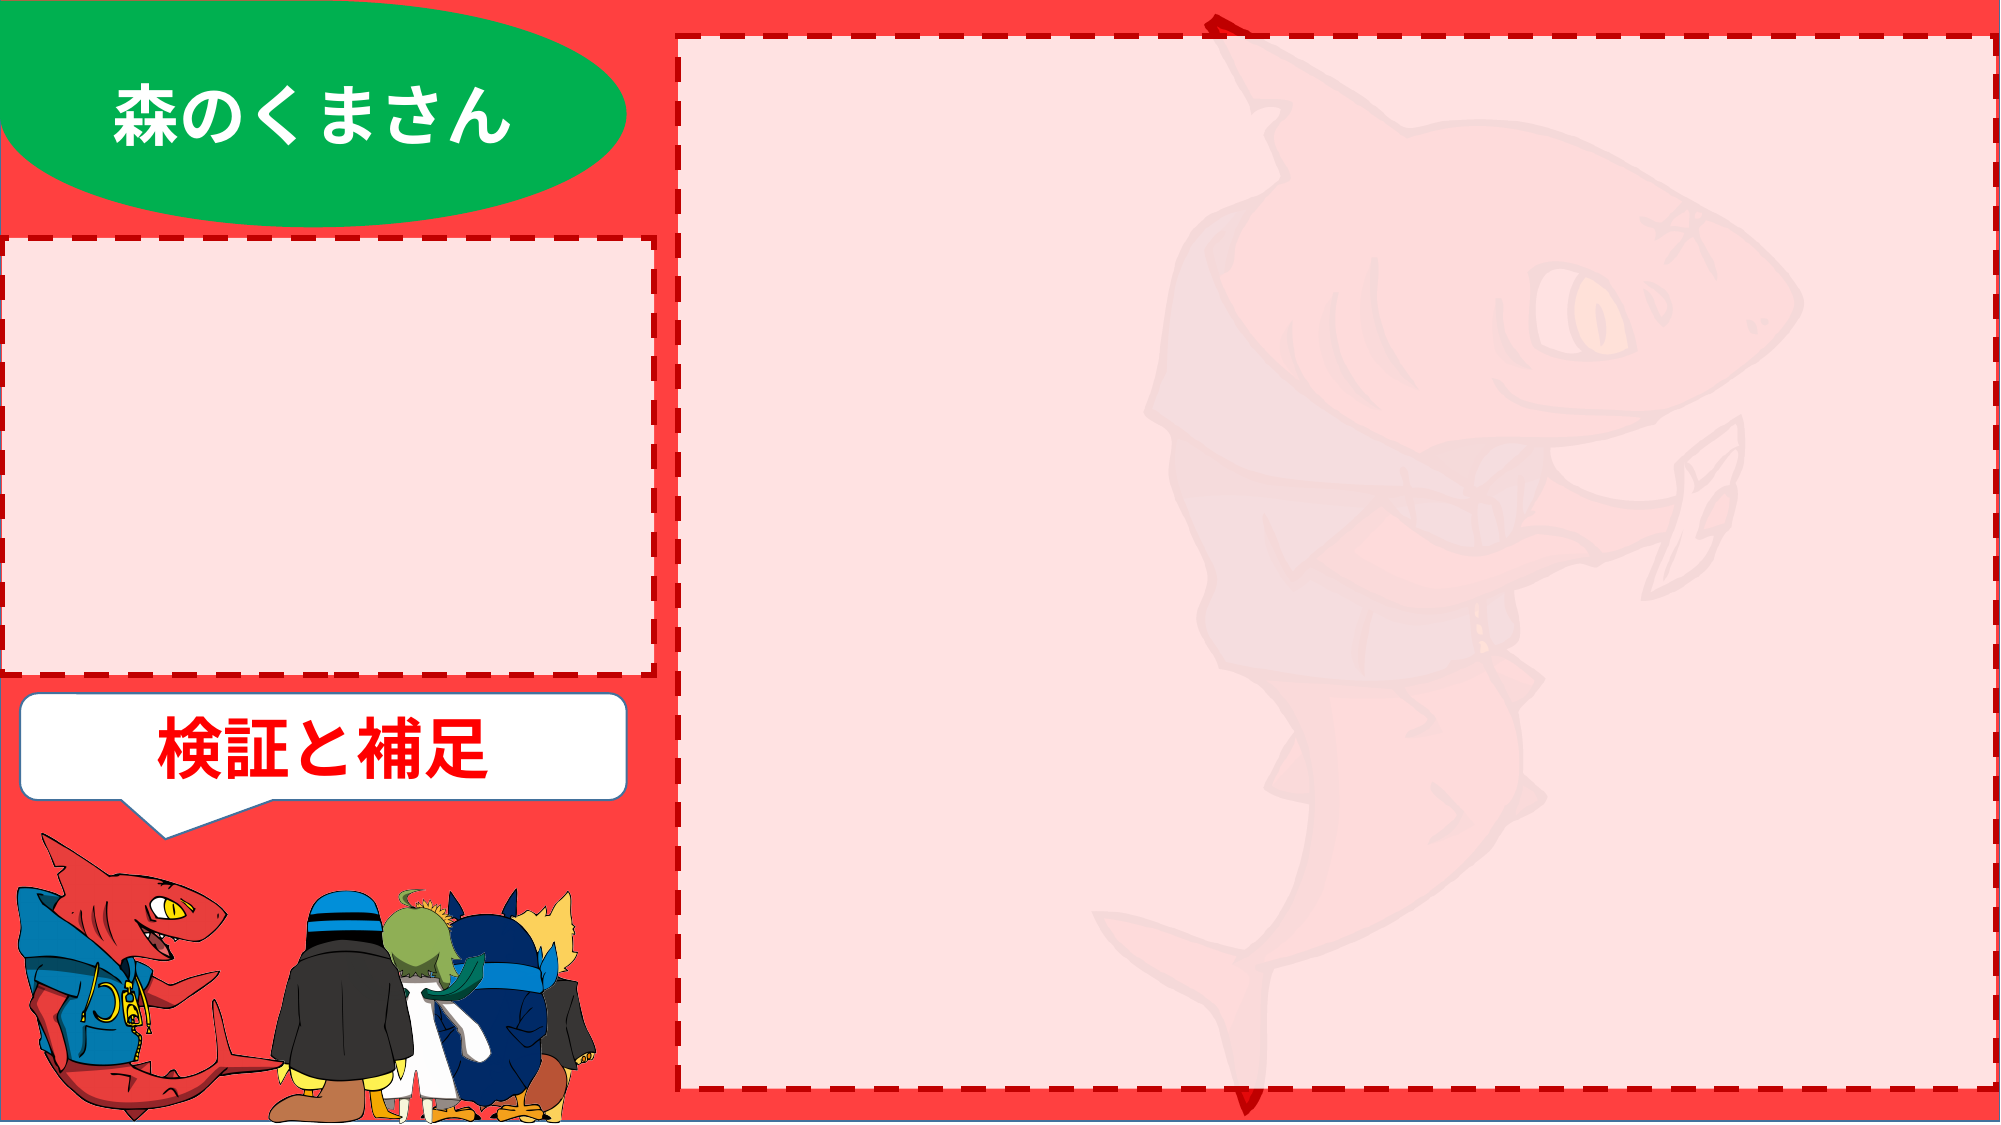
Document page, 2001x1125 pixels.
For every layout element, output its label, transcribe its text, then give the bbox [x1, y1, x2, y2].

text_box 検証と補足 [18, 692, 628, 829]
text_box [1, 237, 655, 676]
text_box [677, 35, 874, 1090]
picture [874, 0, 2000, 1125]
text_box 森のくまさん [0, 0, 628, 229]
picture [2, 829, 655, 1125]
text_box [0, 0, 874, 1122]
